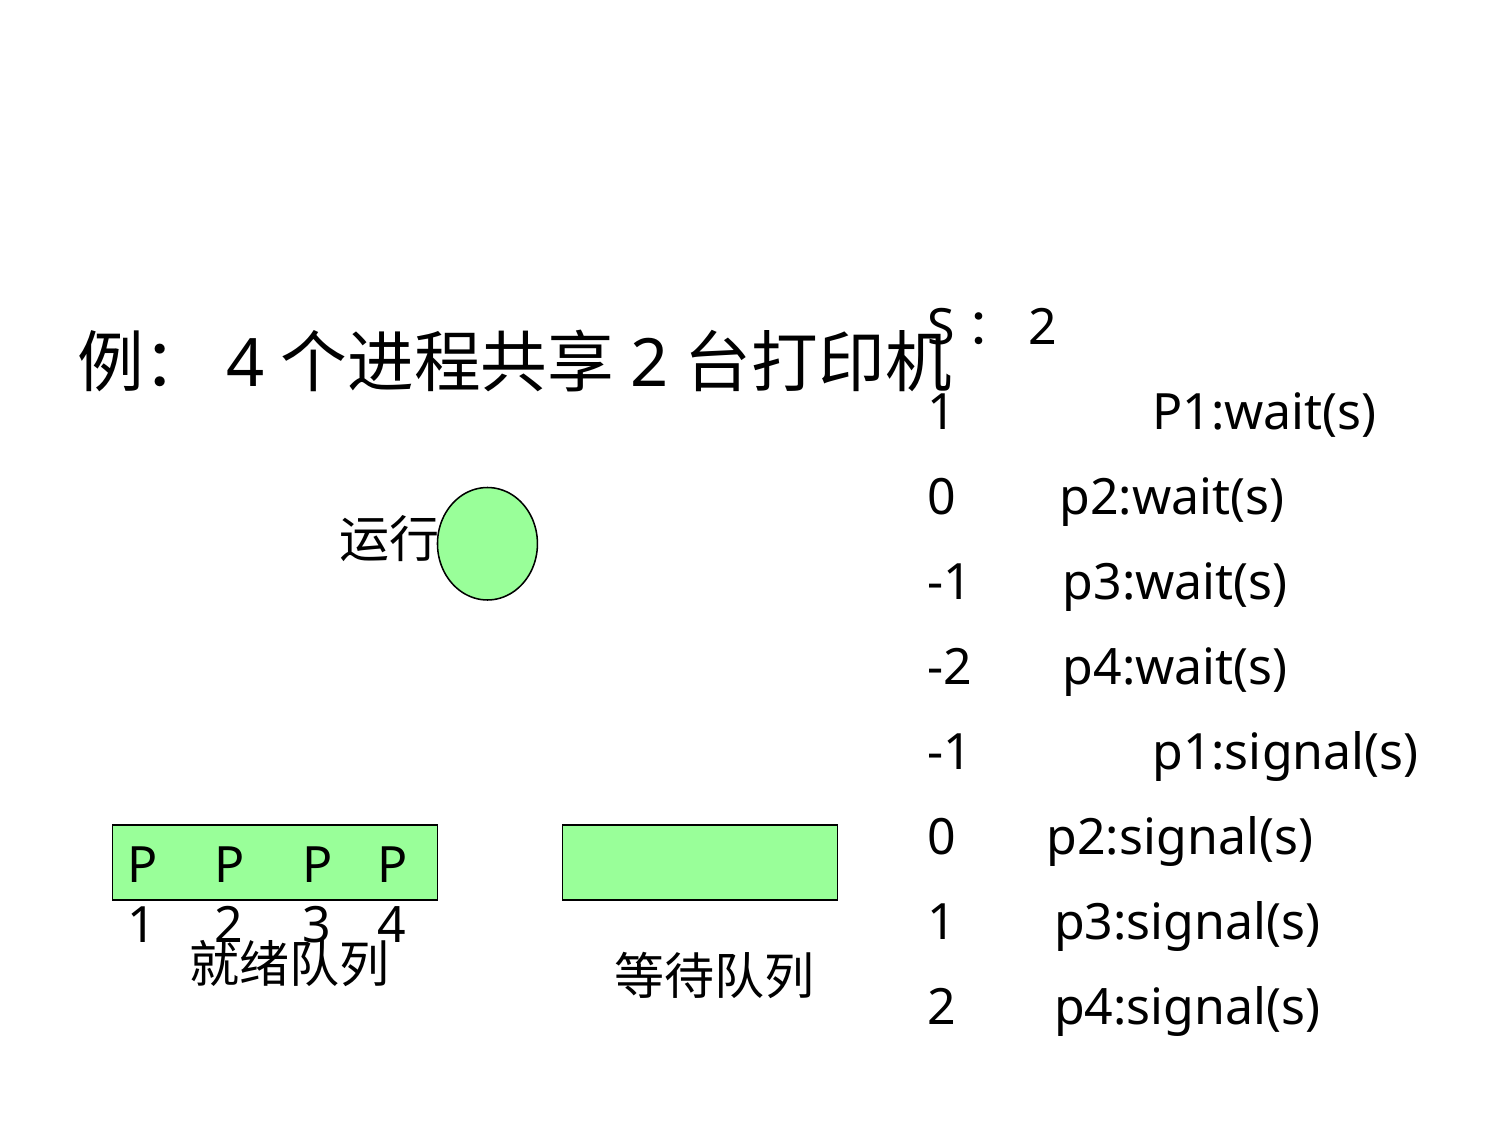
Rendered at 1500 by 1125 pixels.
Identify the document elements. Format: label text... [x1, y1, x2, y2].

text_box P1 [112, 824, 199, 960]
text_box 等待队列 [599, 937, 838, 1013]
text_box 运行 [324, 499, 500, 575]
text_box P2 [199, 824, 287, 924]
text_box [445, 487, 538, 601]
text_box [562, 824, 838, 900]
text_box 就绪队列 [174, 924, 413, 1000]
text_box P3 [287, 824, 375, 924]
text_box 例：4个进程共享2台打印机 [62, 312, 912, 408]
text_box S：2 1 P1:wait(s) 0 p2:wait(s) -1 p3:wait(s) -2 p4:wait(s) -1 p1:signal(s) 0 p2:signal(s) p3:signal(s) p4:signal(s) [912, 287, 1500, 1042]
text_box P4 [375, 824, 450, 960]
